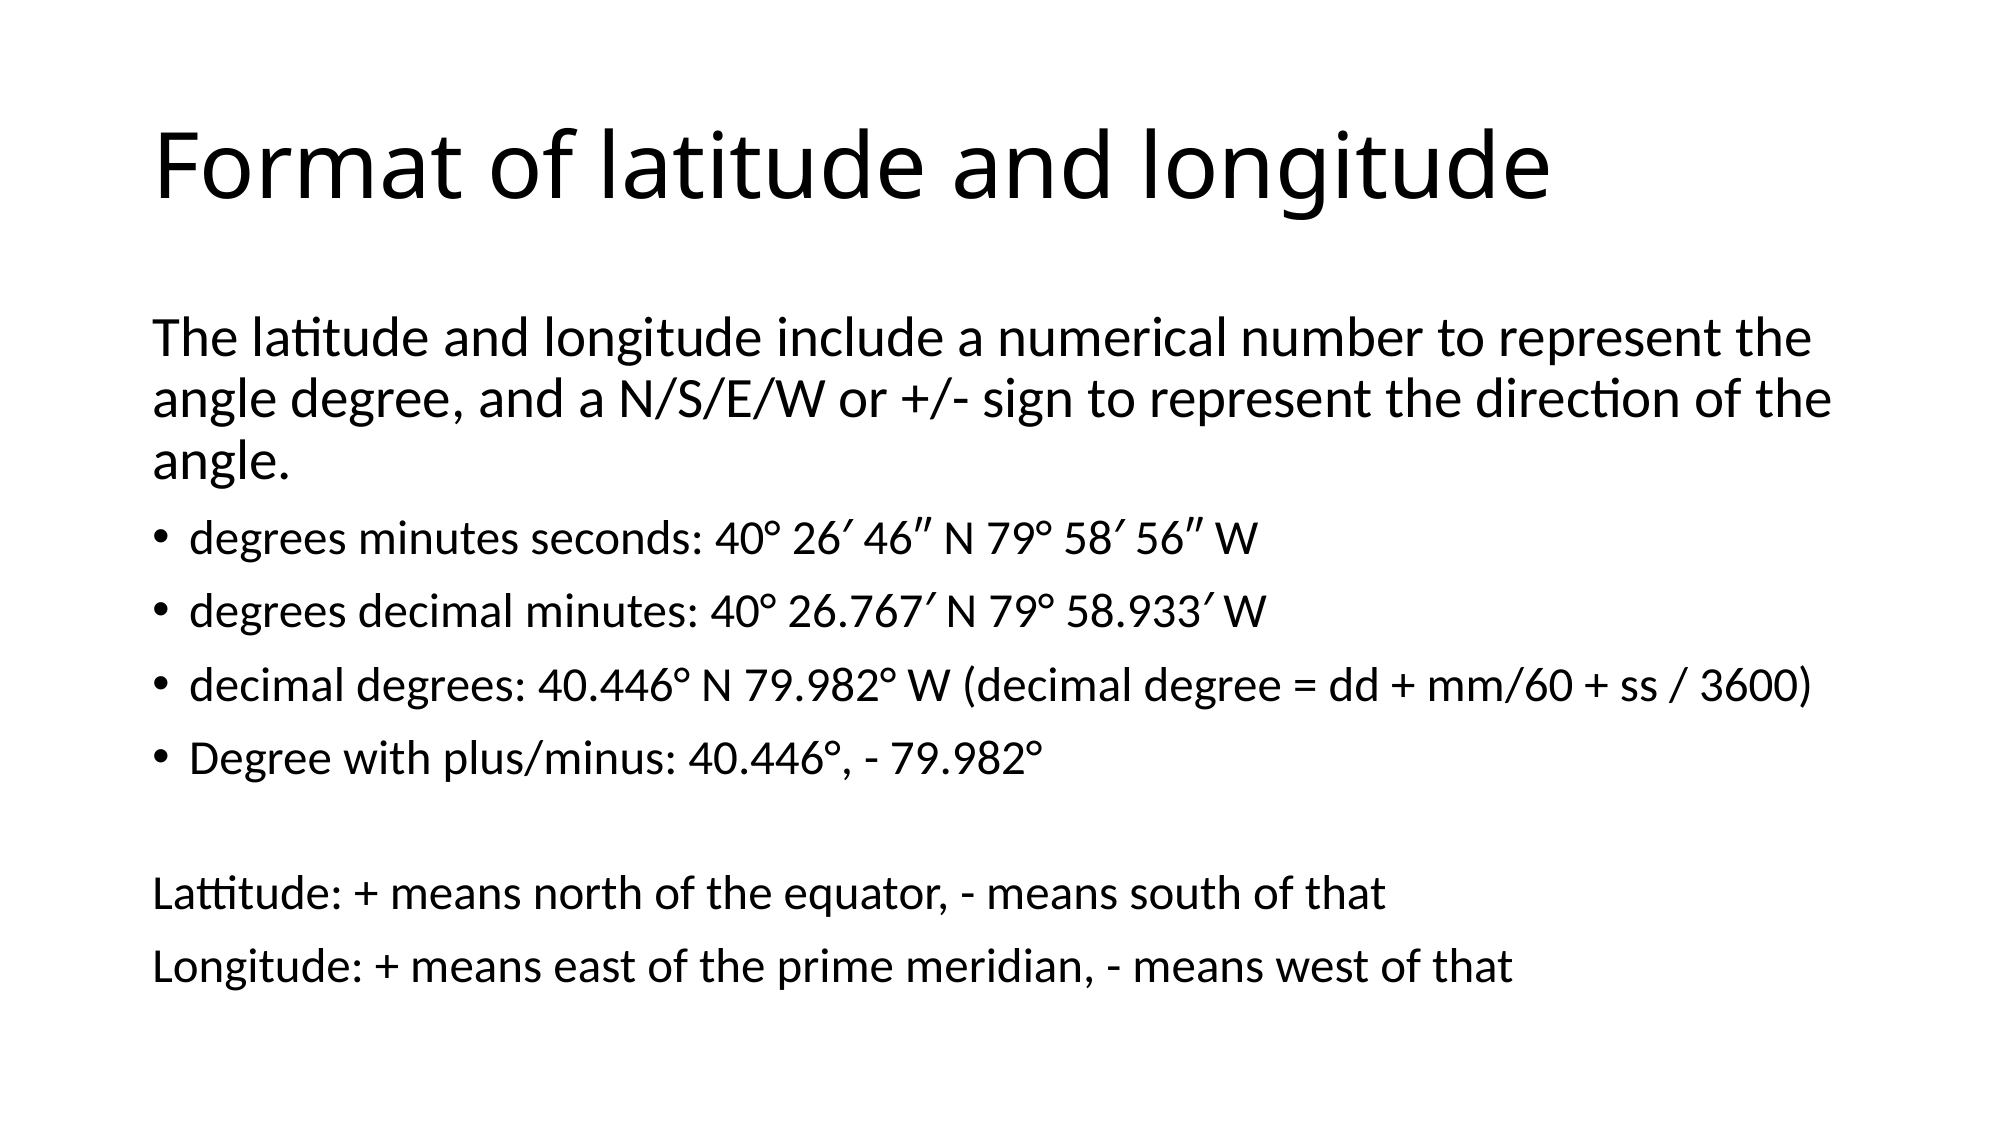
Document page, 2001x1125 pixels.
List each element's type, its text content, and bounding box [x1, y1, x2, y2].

list The latitude and longitude include a numerical number to represent the angle degree, and a N/S/E/W or +/- sign to represent the direction of the angle. degrees minutes seconds: 40° 26′ 46″ N 79° 58′ 56″ W degrees decimal minutes: 40° 26.767′ N 79° 58.933′ W decimal degrees: 40.446° N 79.982° W (decimal degree = dd + mm/60 + ss / 3600) Degree with plus/minus: 40.446°, - 79.982° Lattitude: + means north of the equator, - means south of that Longitude: + means east of the prime meridian, - means west of that [137, 299, 1863, 1014]
title Format of latitude and longitude [137, 59, 1863, 278]
